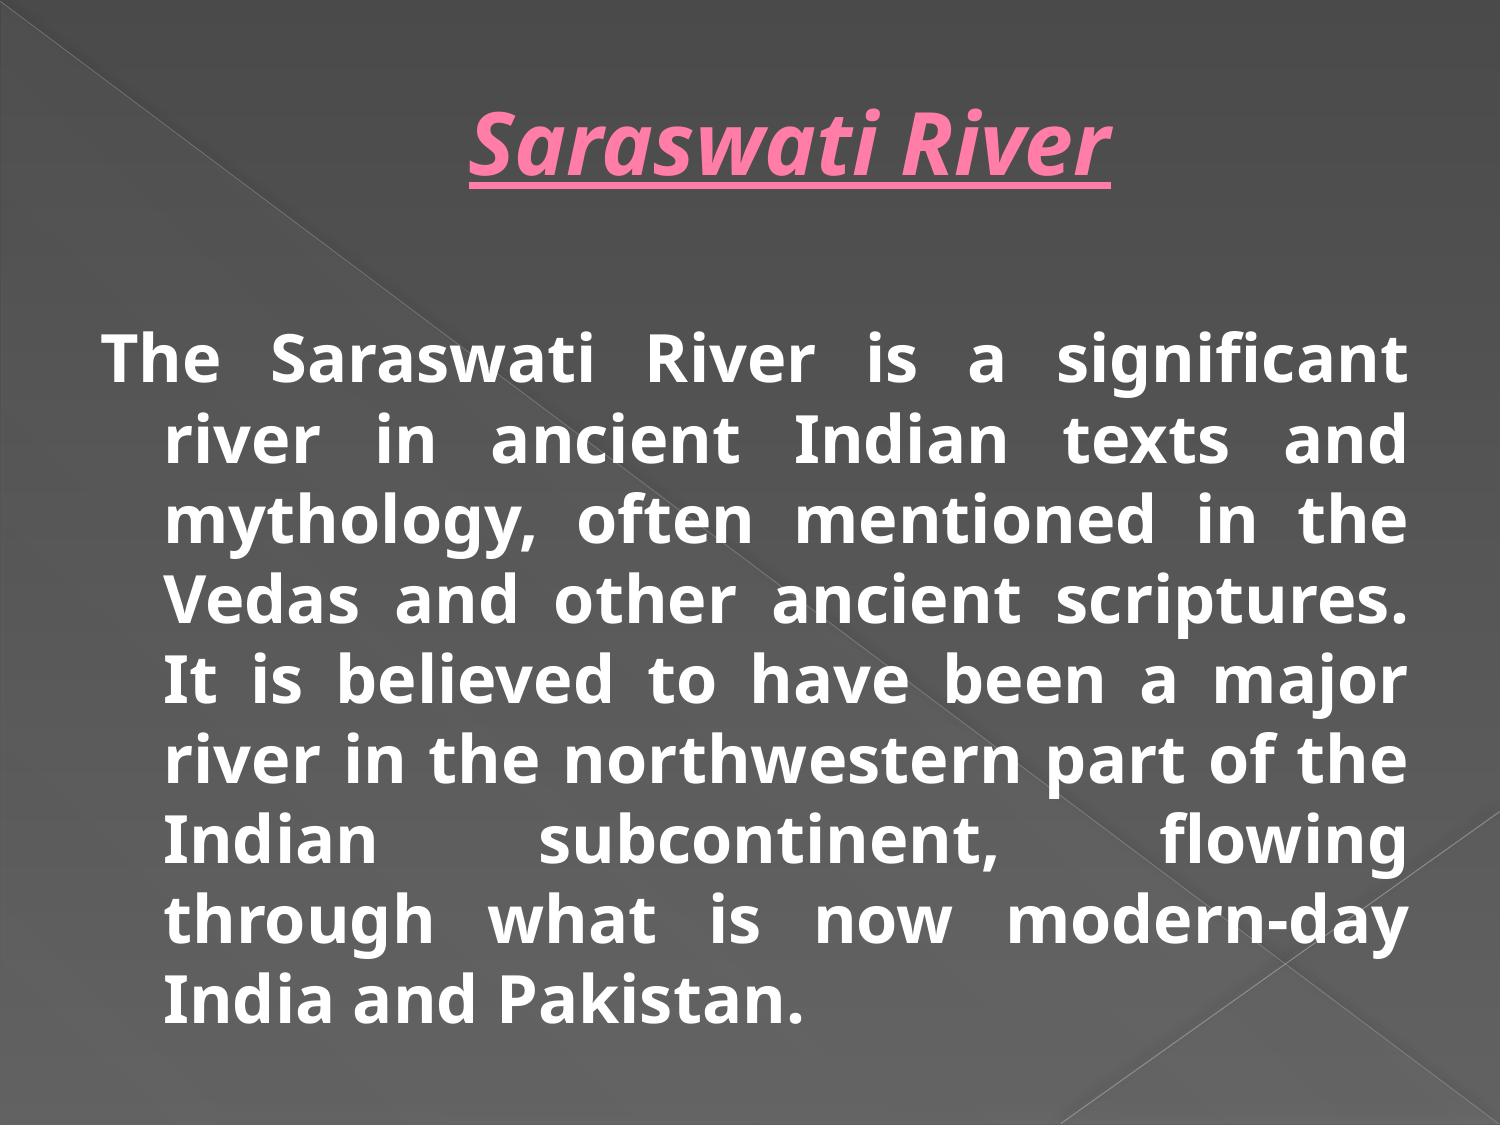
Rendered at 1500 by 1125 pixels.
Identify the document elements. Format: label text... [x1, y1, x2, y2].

title Saraswati River [75, 43, 1425, 238]
list The Saraswati River is a significant river in ancient Indian texts and mythology, often mentioned in the Vedas and other ancient scriptures. It is believed to have been a major river in the northwestern part of the Indian subcontinent, flowing through what is now modern-day India and Pakistan. [75, 308, 1425, 1059]
